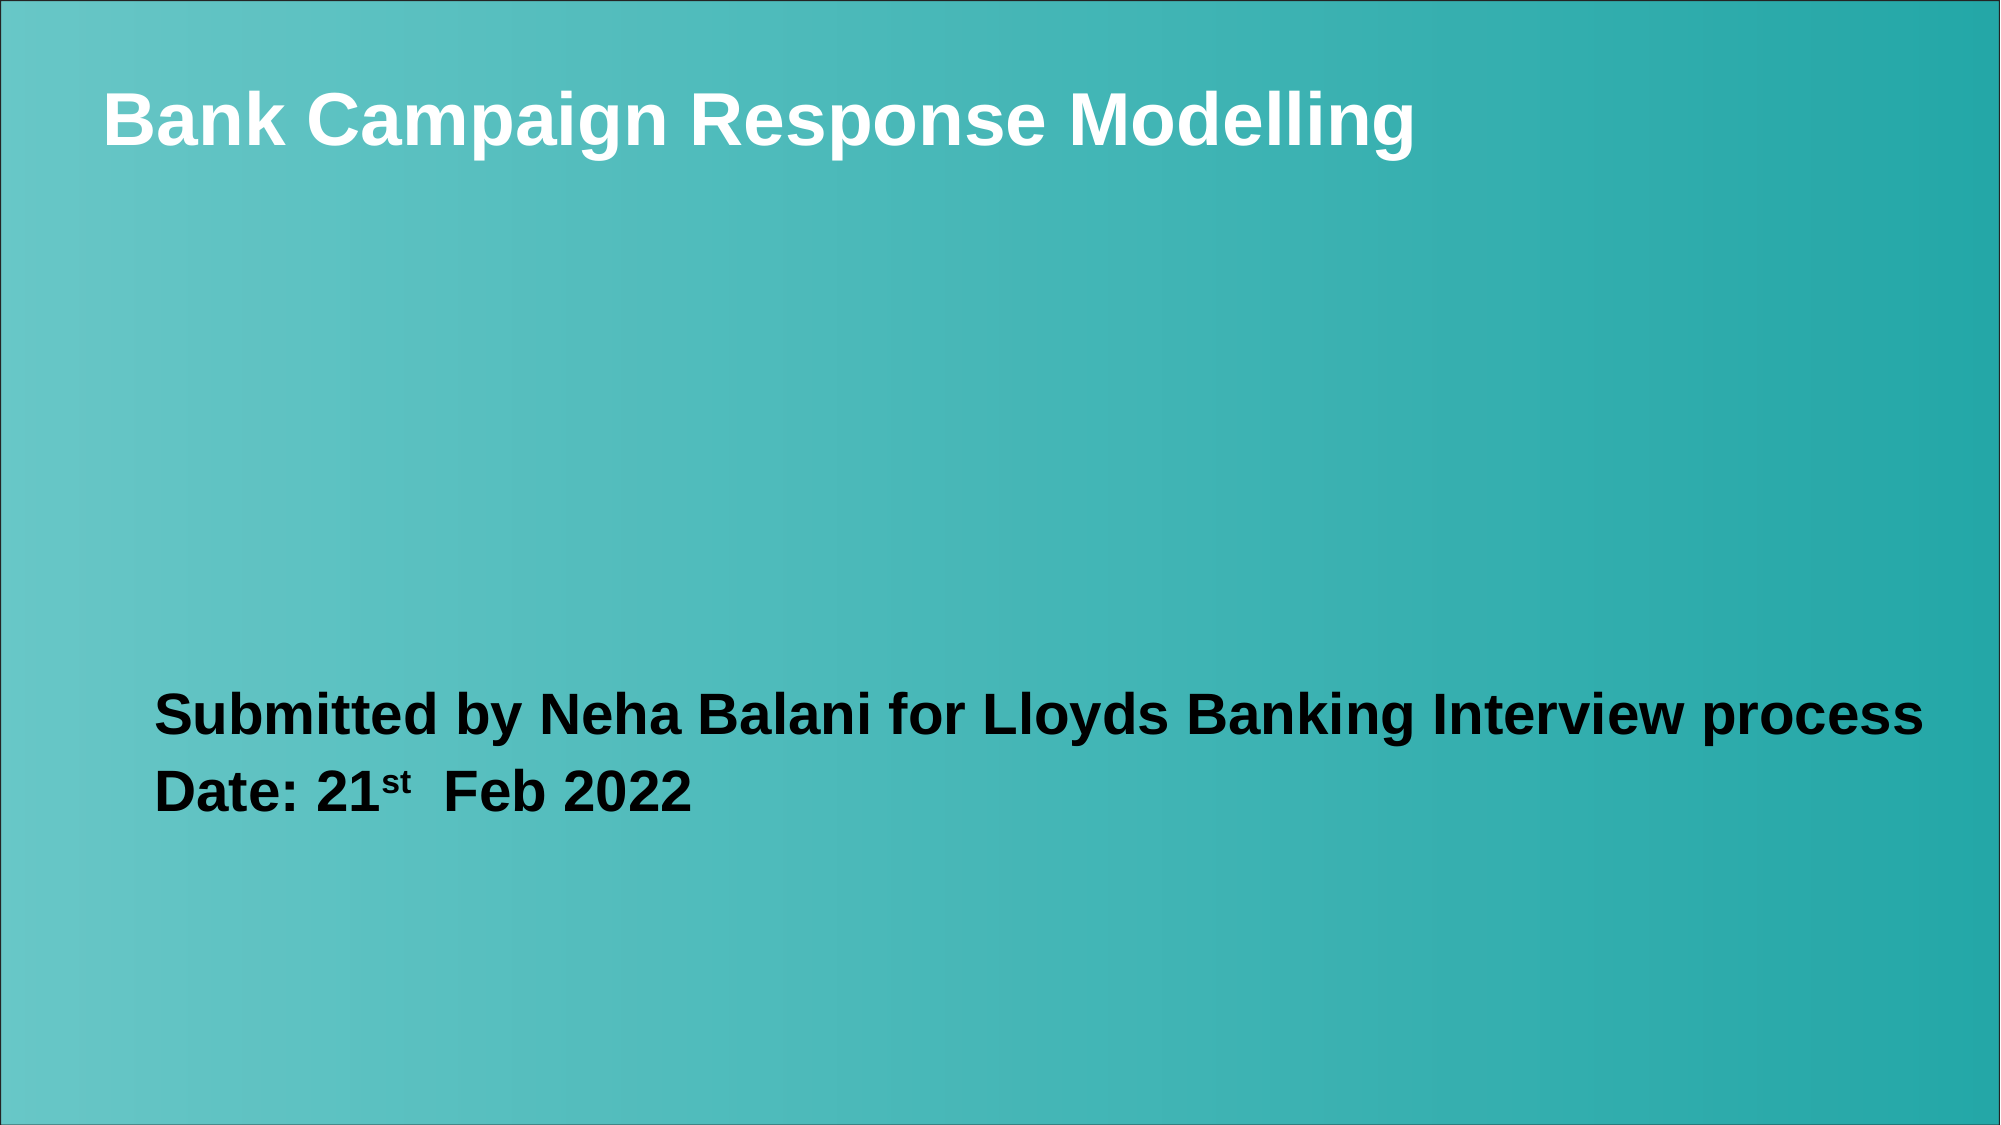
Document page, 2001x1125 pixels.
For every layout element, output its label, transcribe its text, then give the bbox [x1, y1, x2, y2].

title Bank Campaign Response Modelling [0, 0, 2000, 237]
subtitle Submitted by Neha Balani for Lloyds Banking Interview process Date: 21st Feb 2022 [153, 669, 2000, 942]
